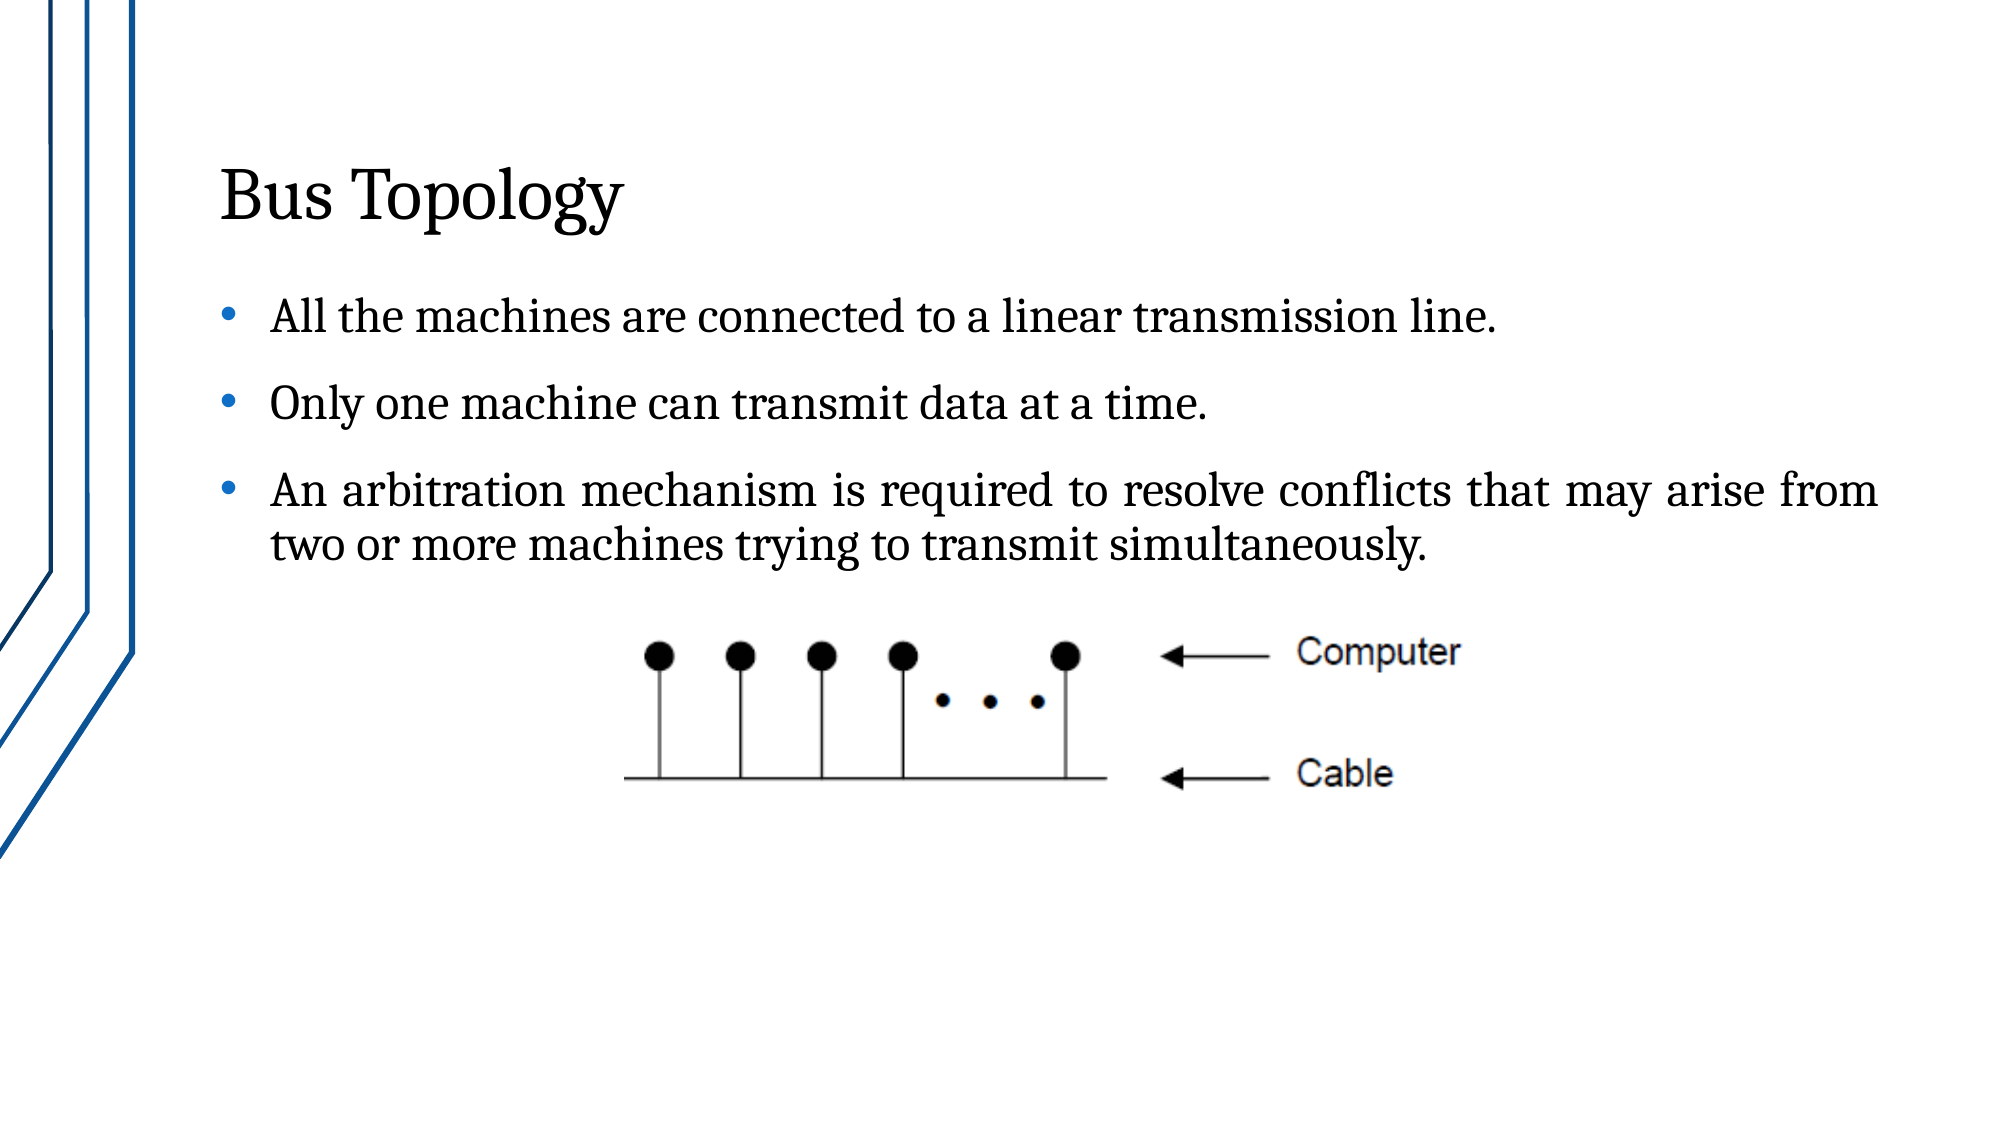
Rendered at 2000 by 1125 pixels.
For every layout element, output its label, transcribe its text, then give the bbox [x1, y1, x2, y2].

picture [624, 612, 1476, 829]
list All the machines are connected to a linear transmission line. Only one machine can transmit data at a time. An arbitration mechanism is required to resolve conflicts that may arise from two or more machines trying to transmit simultaneously. [199, 279, 1900, 1012]
title Bus Topology [199, 45, 1900, 246]
